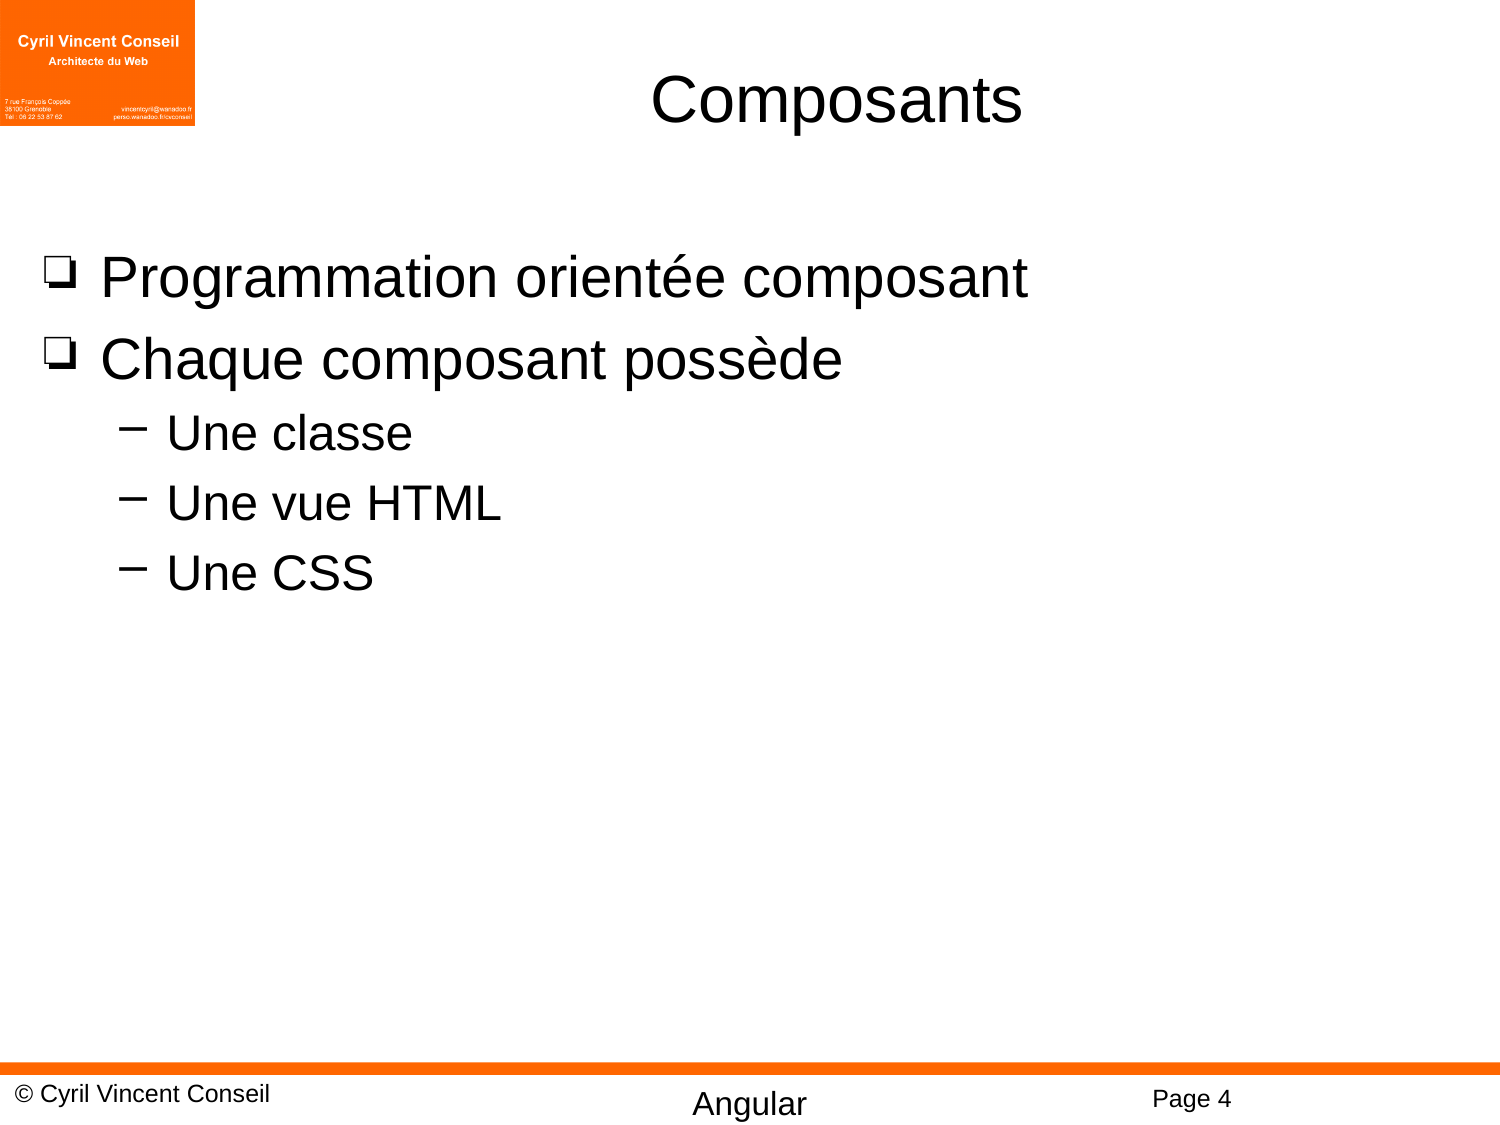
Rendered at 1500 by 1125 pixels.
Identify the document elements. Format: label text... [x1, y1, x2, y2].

title Composants [194, 2, 1480, 190]
picture [0, 0, 195, 126]
list Programmation orientée composant Chaque composant possède Une classe Une vue HTML Une CSS [29, 231, 1468, 1059]
